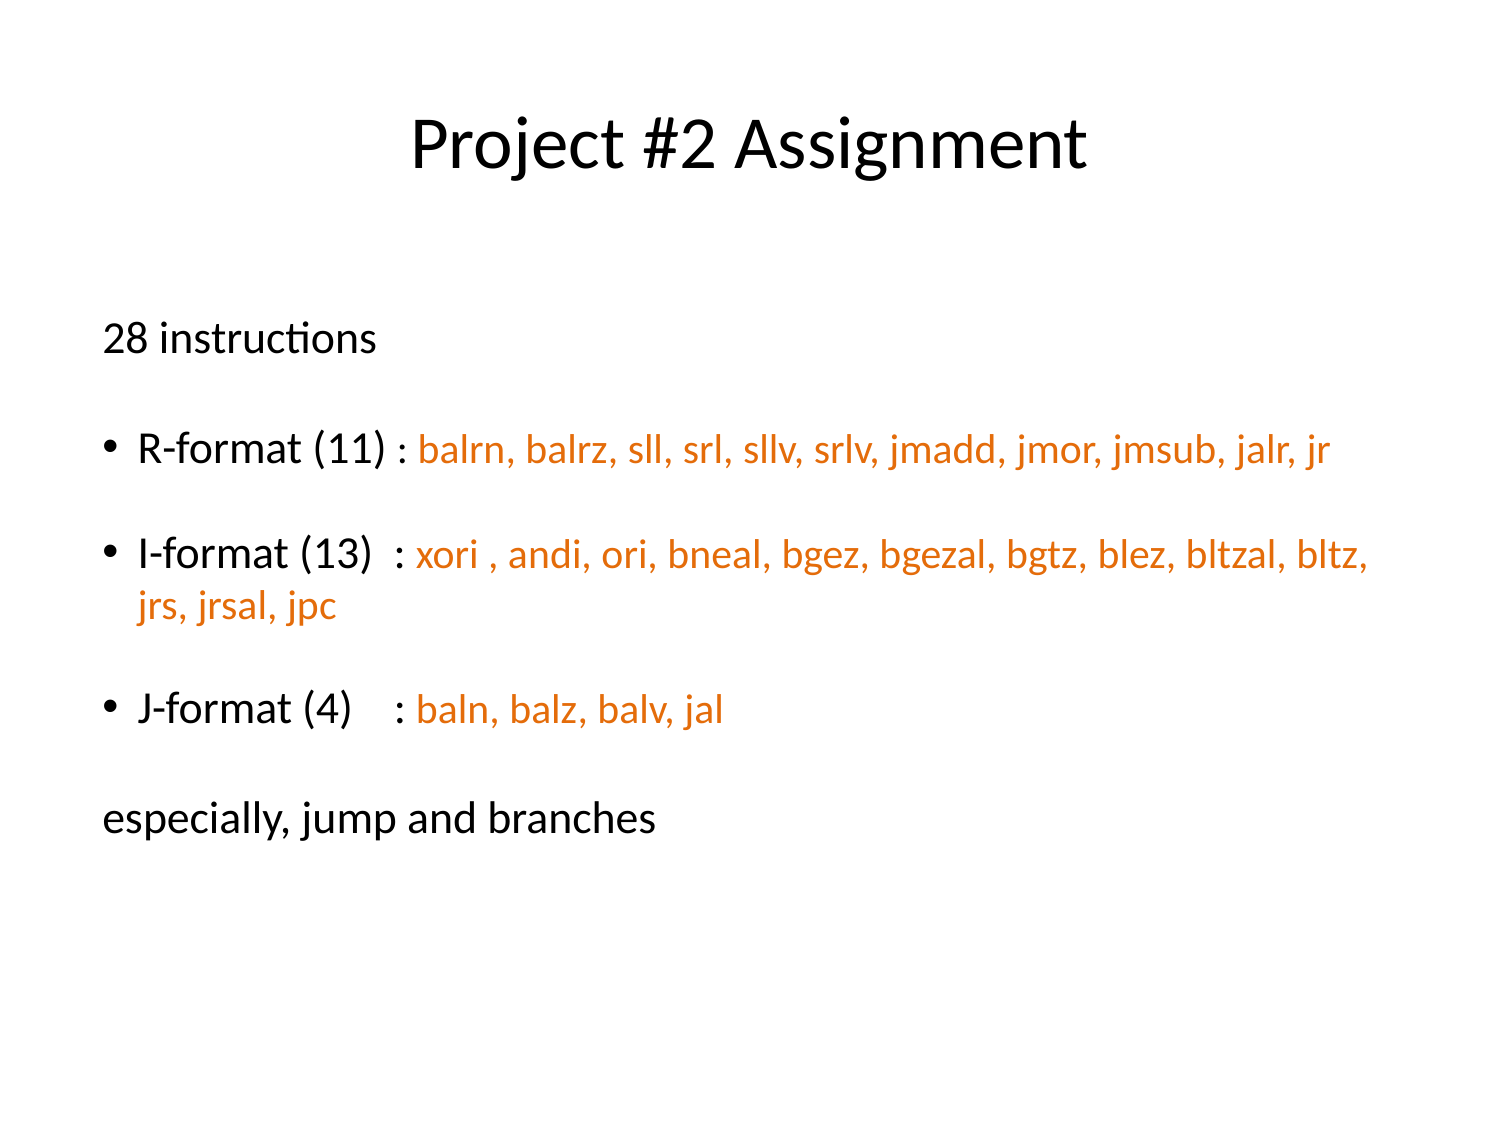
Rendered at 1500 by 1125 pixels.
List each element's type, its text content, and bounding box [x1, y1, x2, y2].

text_box Project #2 Assignment [74, 45, 1425, 233]
text_box 28 instructions R-format (11) : balrn, balrz, sll, srl, sllv, srlv, jmadd, jmor, jmsub, jalr, jr I-format (13) : xori , andi, ori, bneal, bgez, bgezal, bgtz, blez, bltzal, bltz, jrs, jrsal, jpc J-format (4) : baln, balz, balv, jal especially, jump and branches [87, 299, 1425, 906]
